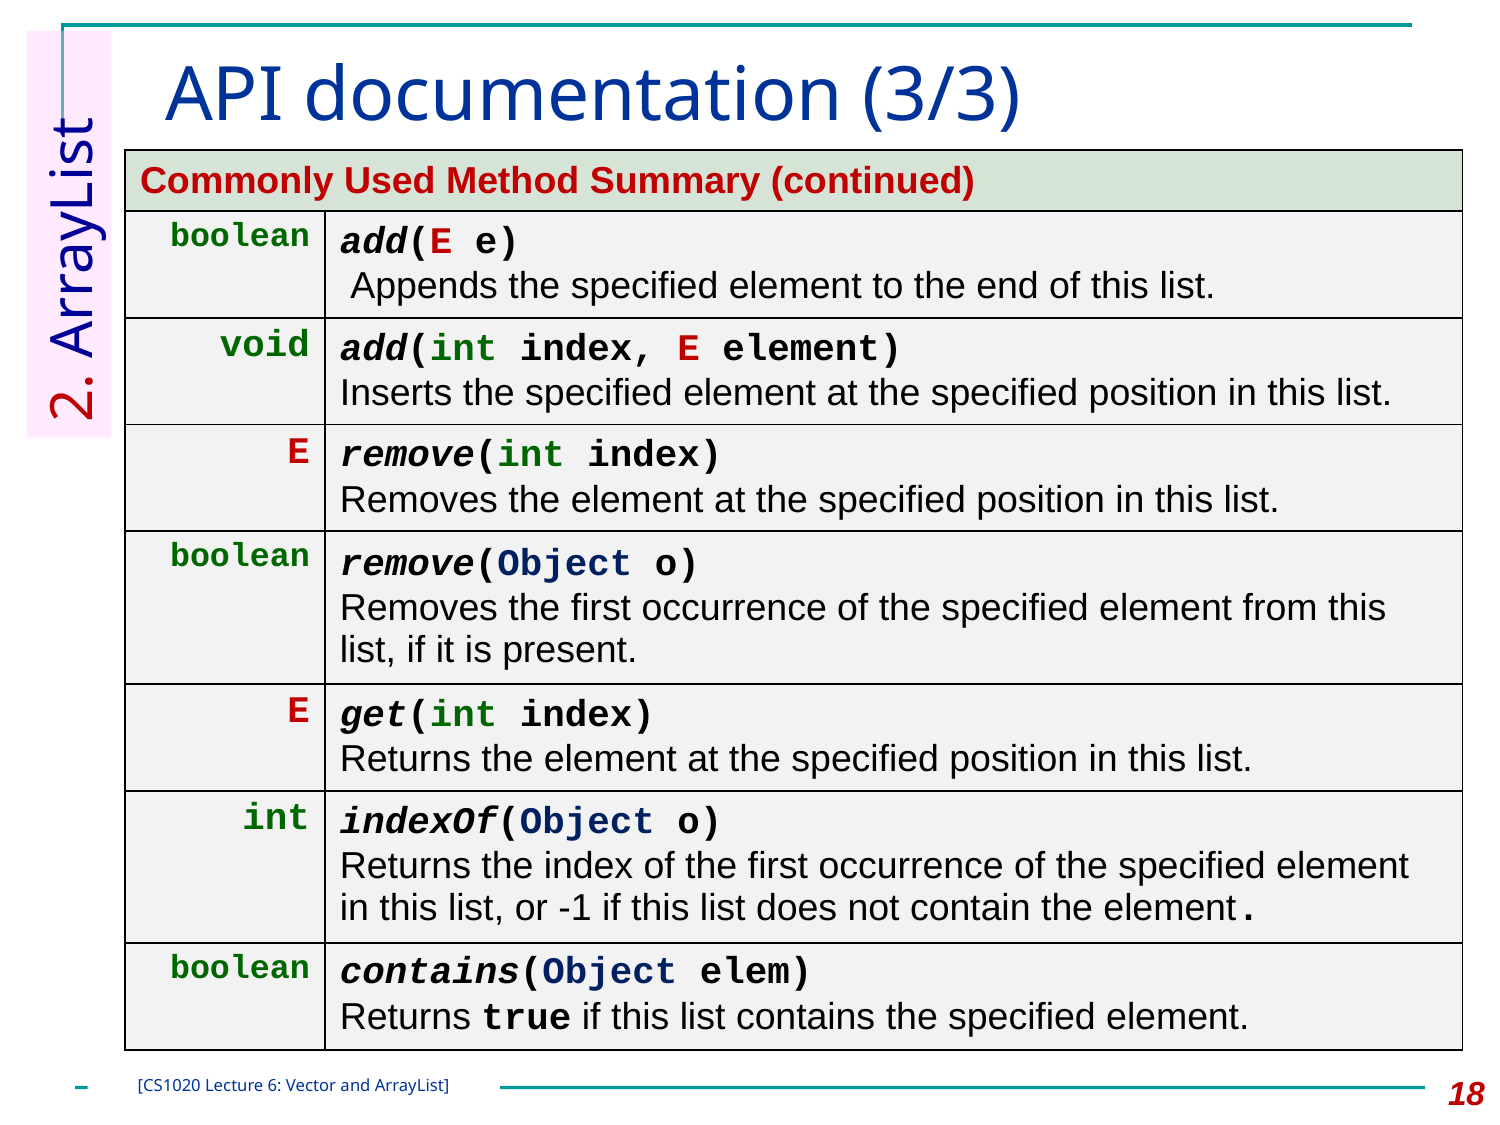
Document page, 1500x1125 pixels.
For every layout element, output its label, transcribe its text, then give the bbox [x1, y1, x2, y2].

table_cell add(int index, E element) Inserts the specified element at the specified position in this list. [326, 319, 1462, 424]
table_cell E [126, 425, 324, 530]
slide_number 18 [1400, 1065, 1500, 1125]
table_cell int [126, 792, 324, 942]
table_cell void [126, 319, 324, 424]
table_cell E [126, 685, 324, 790]
table_cell boolean [126, 944, 324, 1049]
table_cell contains(Object elem) Returns true if this list contains the specified element. [326, 944, 1462, 1049]
table_header Commonly Used Method Summary (continued) [126, 151, 1462, 210]
title API documentation (3/3) [149, 37, 1426, 149]
table_cell boolean [126, 532, 324, 683]
table_cell remove(Object o) Removes the first occurrence of the specified element from this list, if it is present. [326, 532, 1462, 683]
table_cell add(E e) Appends the specified element to the end of this list. [326, 212, 1462, 317]
table_cell get(int index) Returns the element at the specified position in this list. [326, 685, 1462, 790]
table_cell indexOf(Object o) Returns the index of the first occurrence of the specified element in this list, or -1 if this list does not contain the element. [326, 792, 1462, 942]
text_box [CS1020 Lecture 6: Vector and ArrayList] [87, 1074, 500, 1100]
table_cell remove(int index) Removes the element at the specified position in this list. [326, 425, 1462, 530]
table_cell boolean [126, 212, 324, 317]
text_box 2. ArrayList [26, 30, 112, 438]
